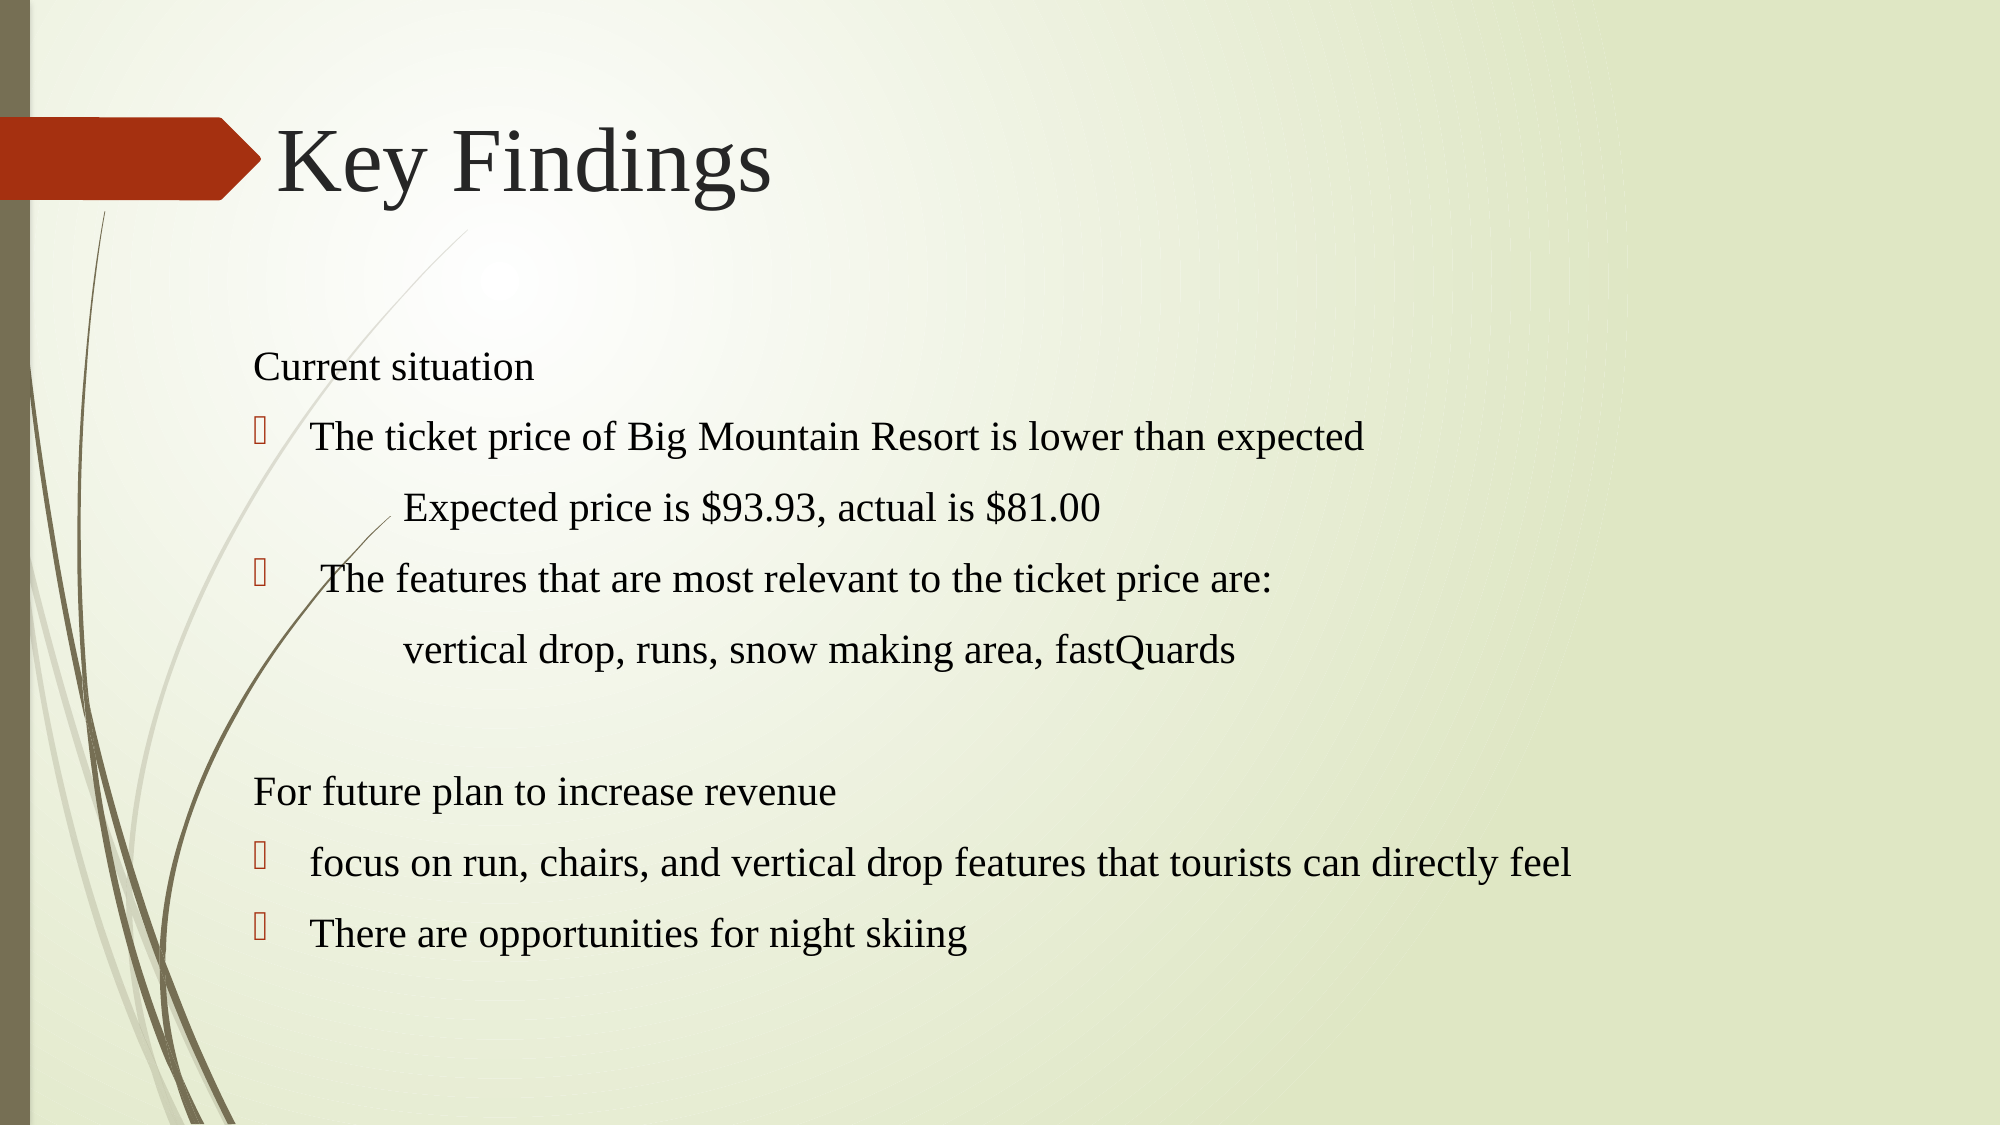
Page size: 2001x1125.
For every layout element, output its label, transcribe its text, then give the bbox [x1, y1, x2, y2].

list Current situation The ticket price of Big Mountain Resort is lower than expected Expected price is $93.93, actual is $81.00 The features that are most relevant to the ticket price are: vertical drop, runs, snow making area, fastQuards For future plan to increase revenue focus on run, chairs, and vertical drop features that tourists can directly feel There are opportunities for night skiing [238, 330, 1814, 976]
title Key Findings [0, 92, 1256, 303]
